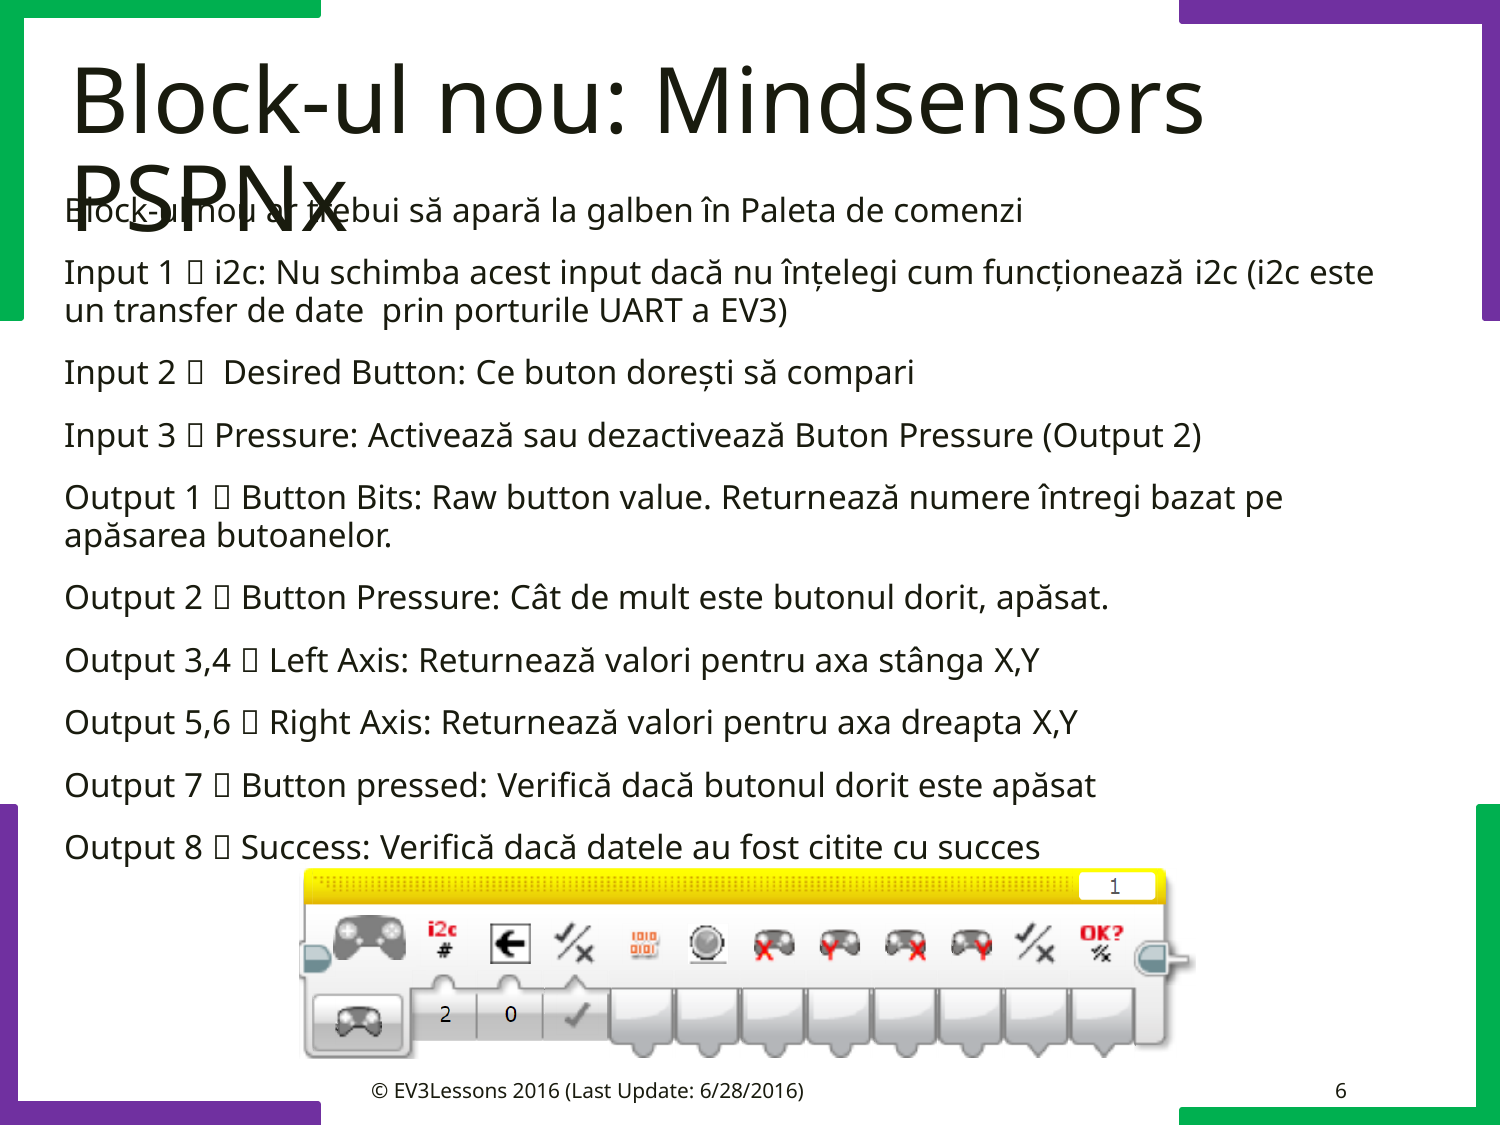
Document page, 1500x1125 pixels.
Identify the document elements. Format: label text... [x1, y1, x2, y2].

footer © EV3Lessons 2016 (Last Update: 6/28/2016) [355, 1059, 1129, 1125]
picture [299, 862, 1197, 1059]
title Block-ul nou: Mindsensors PSPNx [54, 47, 1442, 185]
slide_number 6 [1165, 1058, 1362, 1125]
list Block-ul nou ar trebui să apară la galben în Paleta de comenzi Input 1  i2c: Nu schimba acest input dacă nu înțelegi cum funcționează i2c (i2c este un transfer de date prin porturile UART a EV3) Input 2  Desired Button: Ce buton dorești să compari Input 3  Pressure: Activează sau dezactivează Buton Pressure (Output 2) Output 1  Button Bits: Raw button value. Returnează numere întregi bazat pe apăsarea butoanelor. Output 2  Button Pressure: Cât de mult este butonul dorit, apăsat. Output 3,4  Left Axis: Returnează valori pentru axa stânga X,Y Output 5,6  Right Axis: Returnează valori pentru axa dreapta X,Y Output 7  Button pressed: Verifică dacă butonul dorit este apăsat Output 8  Success: Verifică dacă datele au fost citite cu succes [49, 184, 1436, 739]
